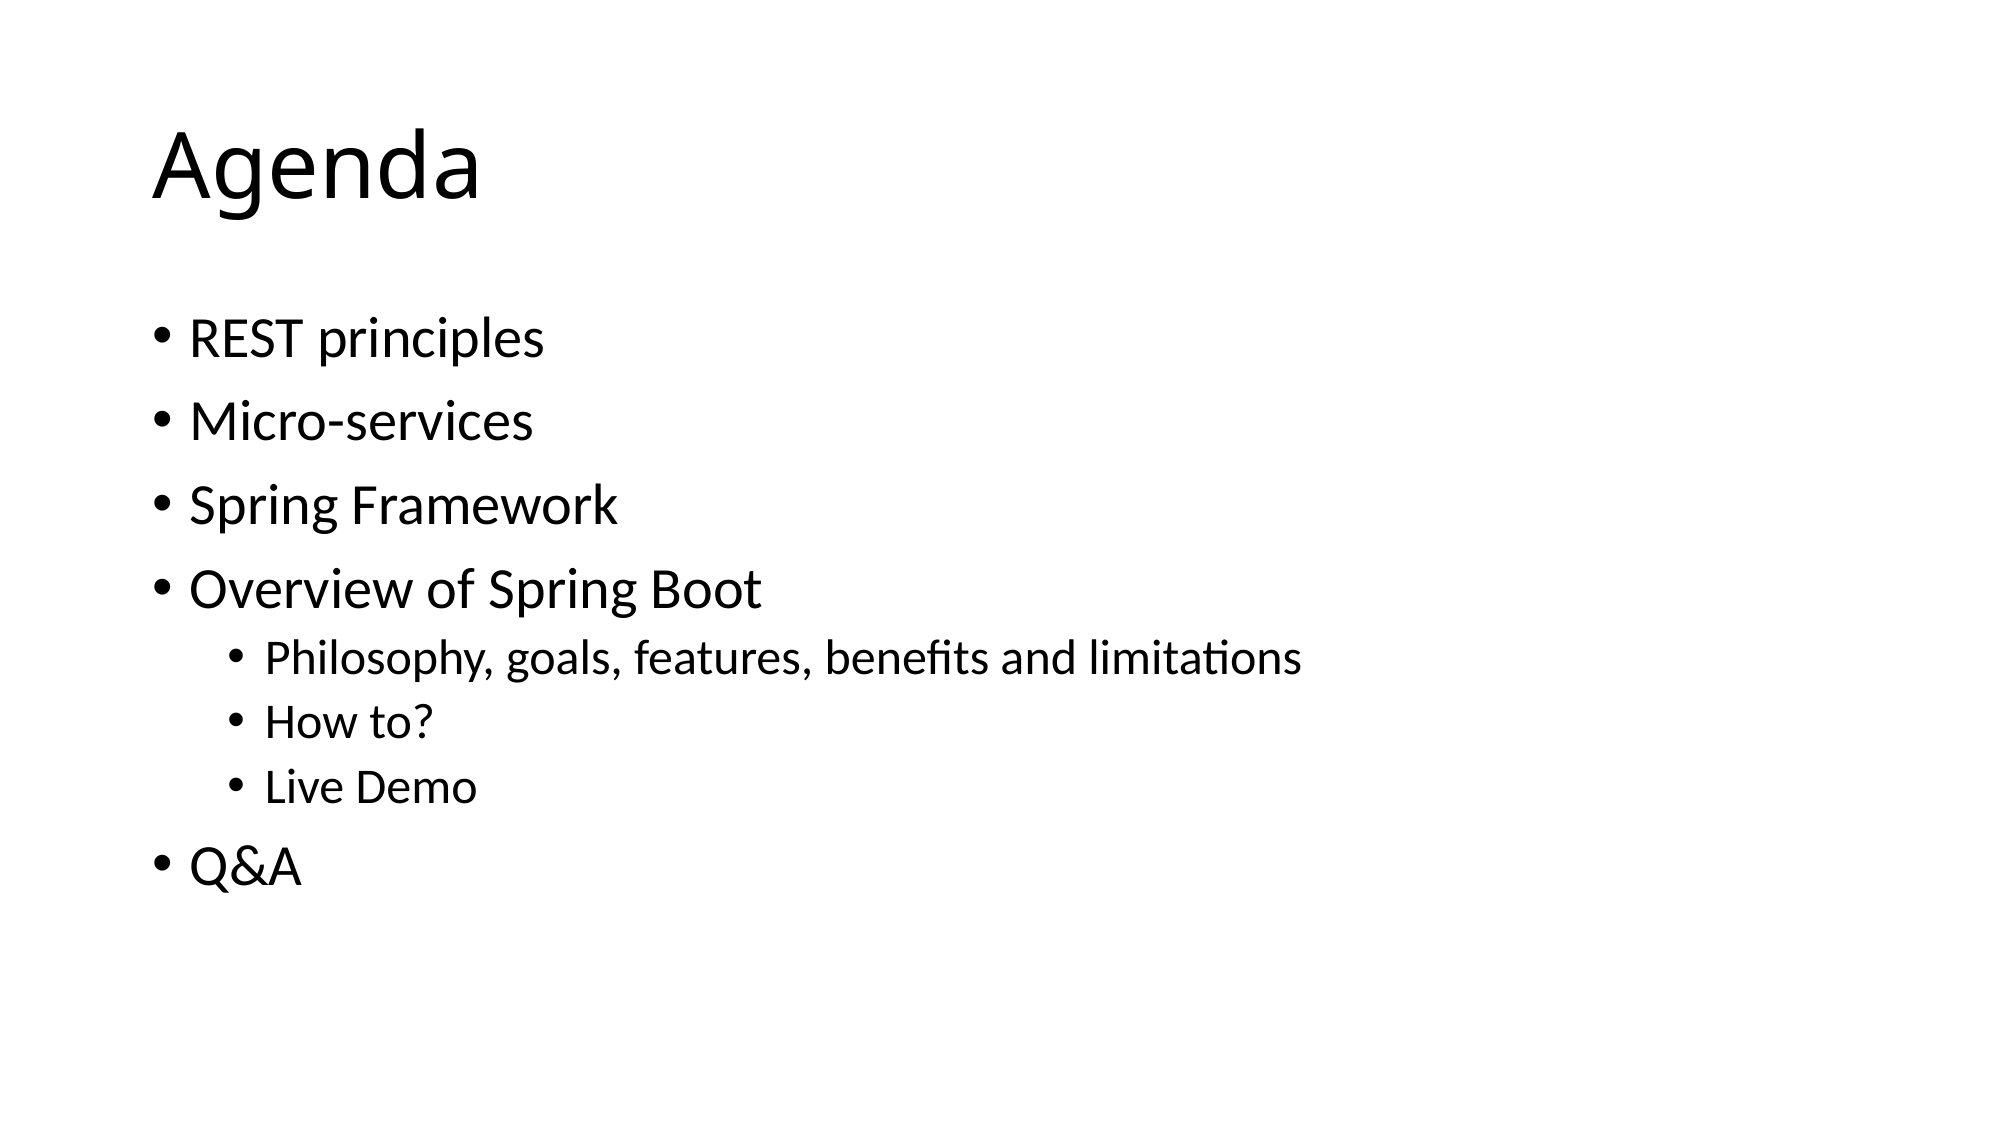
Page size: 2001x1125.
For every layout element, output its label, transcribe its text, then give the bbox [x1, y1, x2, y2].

list REST principles Micro-services Spring Framework Overview of Spring Boot Philosophy, goals, features, benefits and limitations How to? Live Demo Q&A [137, 299, 1863, 1014]
title Agenda [137, 59, 1863, 278]
